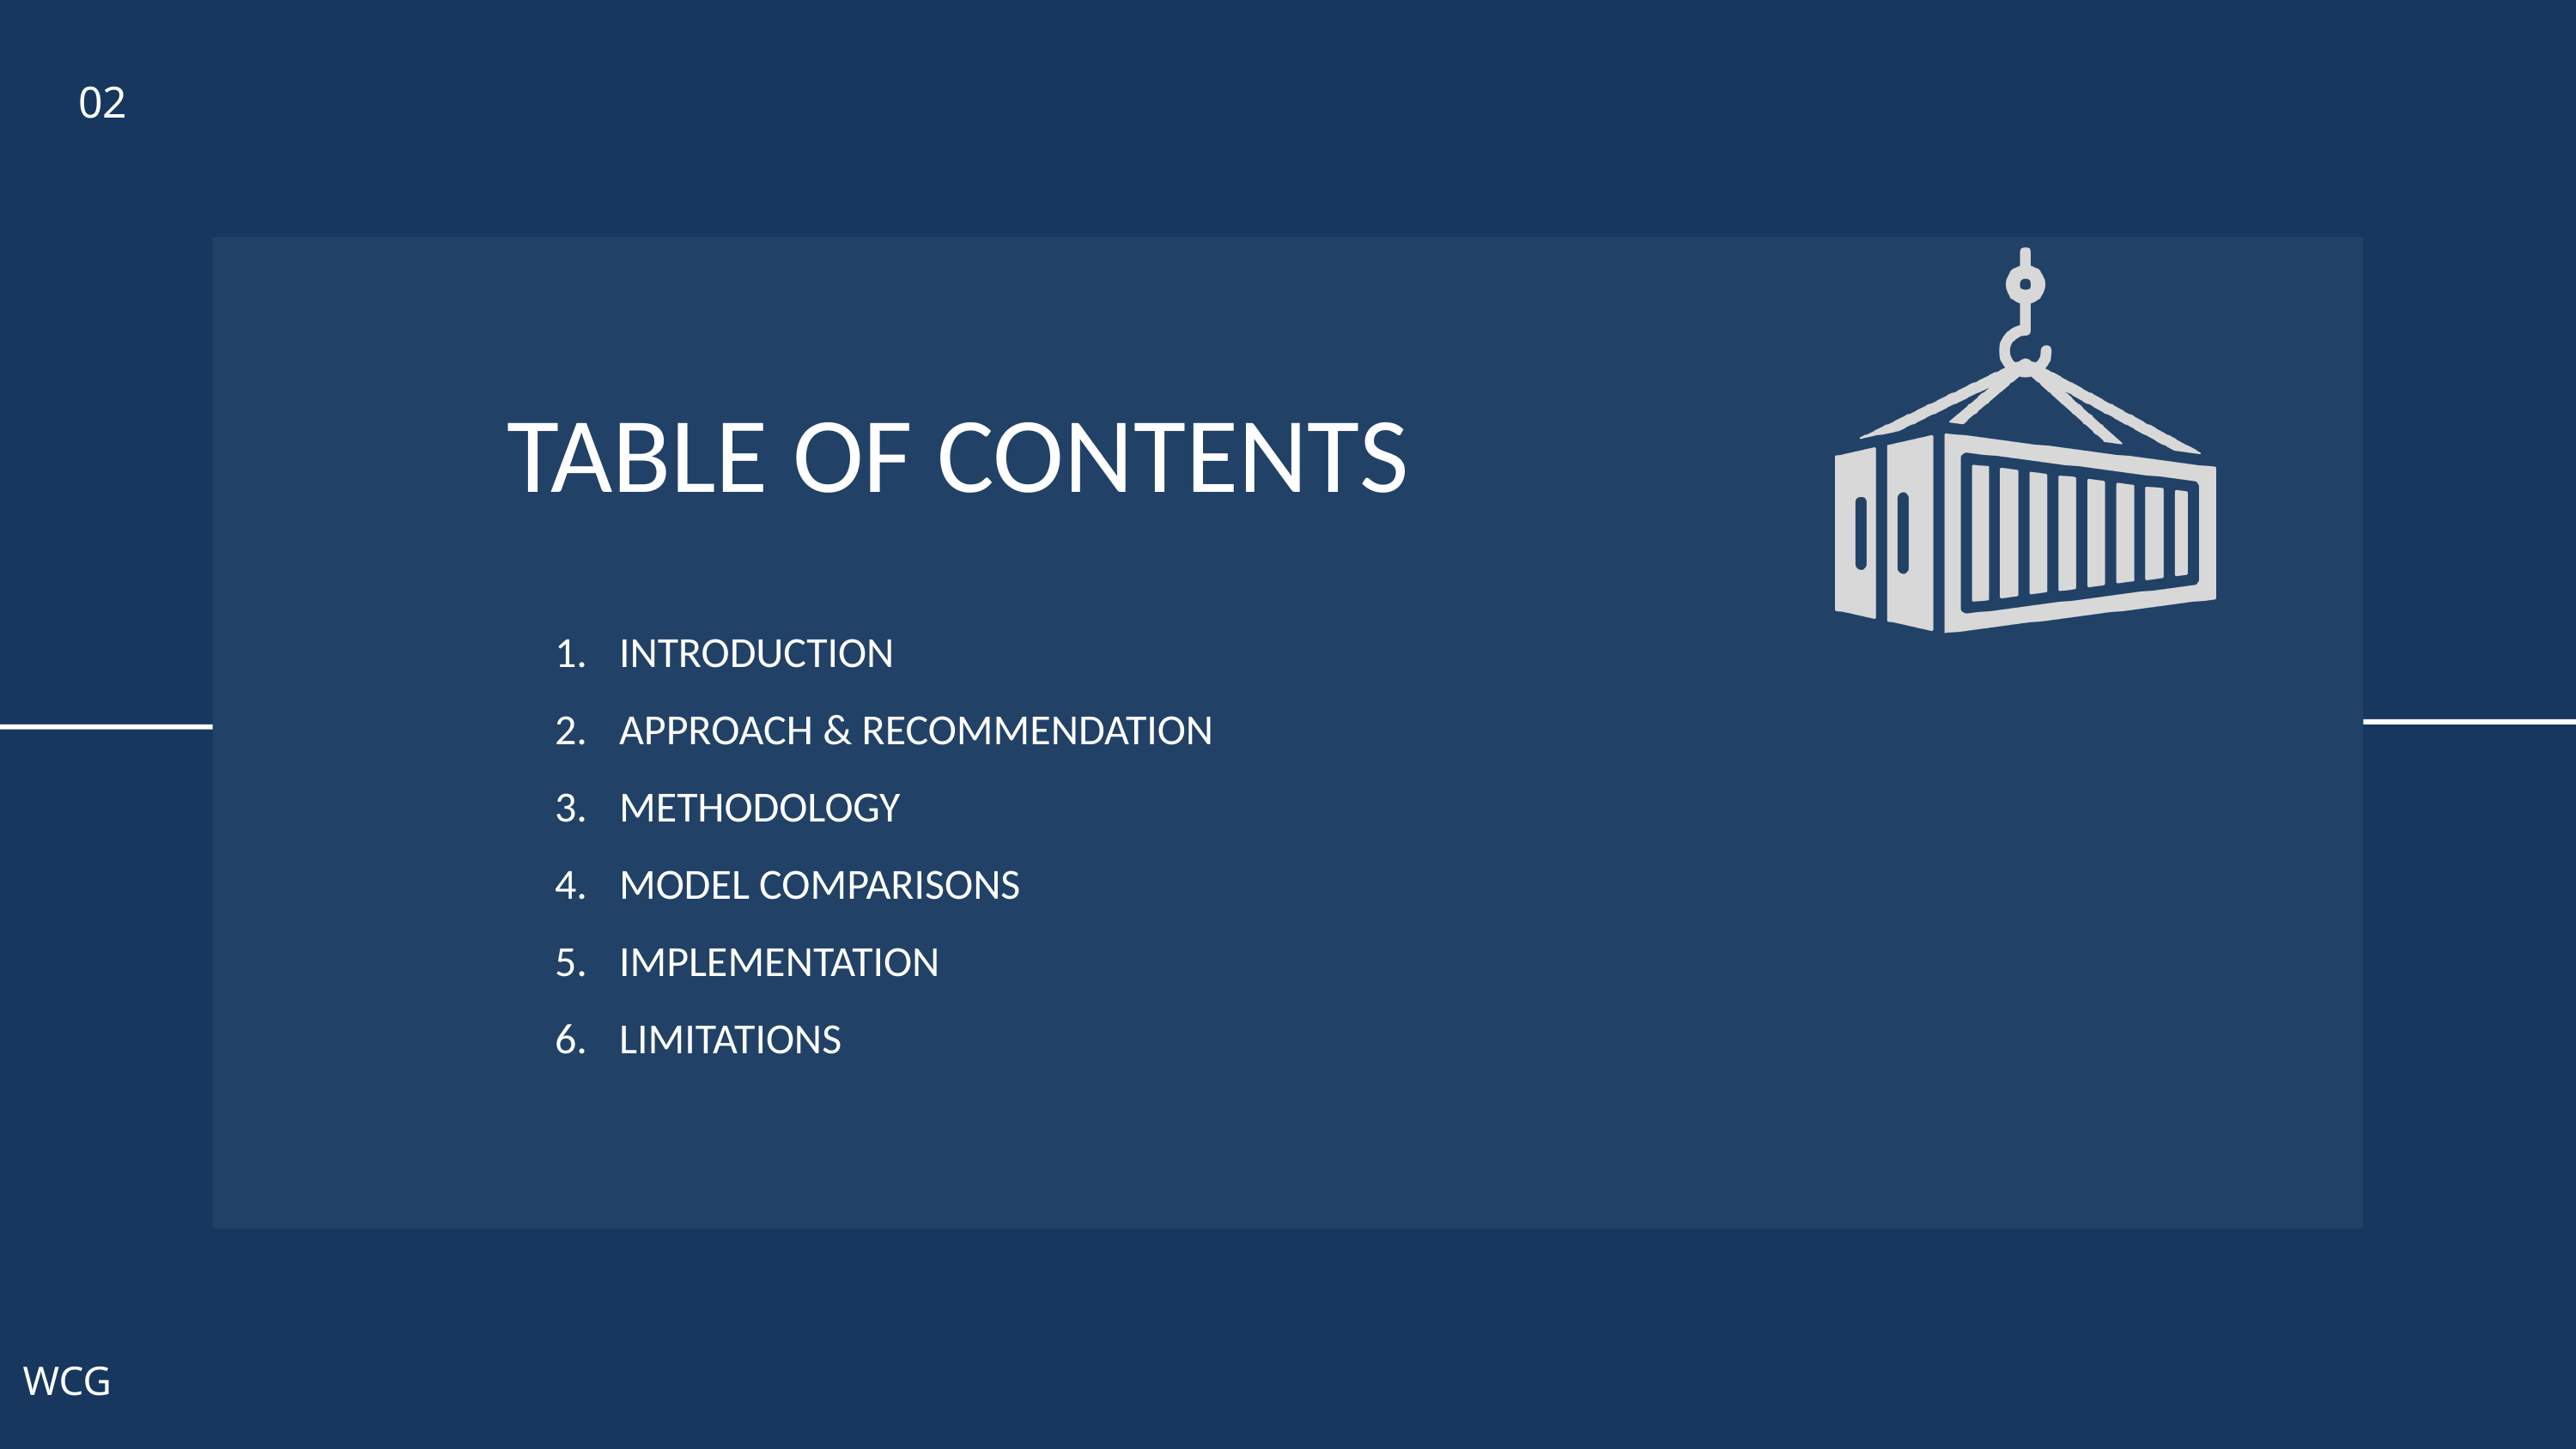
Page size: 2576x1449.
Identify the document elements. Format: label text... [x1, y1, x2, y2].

picture [1821, 237, 2228, 644]
text_box WCG [9, 1349, 1298, 1410]
text_box [212, 237, 2364, 1229]
text_box [2363, 718, 2576, 724]
text_box TABLE OF CONTENTS [388, 373, 1528, 514]
text_box INTRODUCTION APPROACH & RECOMMENDATION METHODOLOGY MODEL COMPARISONS IMPLEMENTATION LIMITATIONS [554, 598, 1362, 1063]
text_box 02 [78, 66, 295, 127]
text_box [0, 724, 213, 730]
